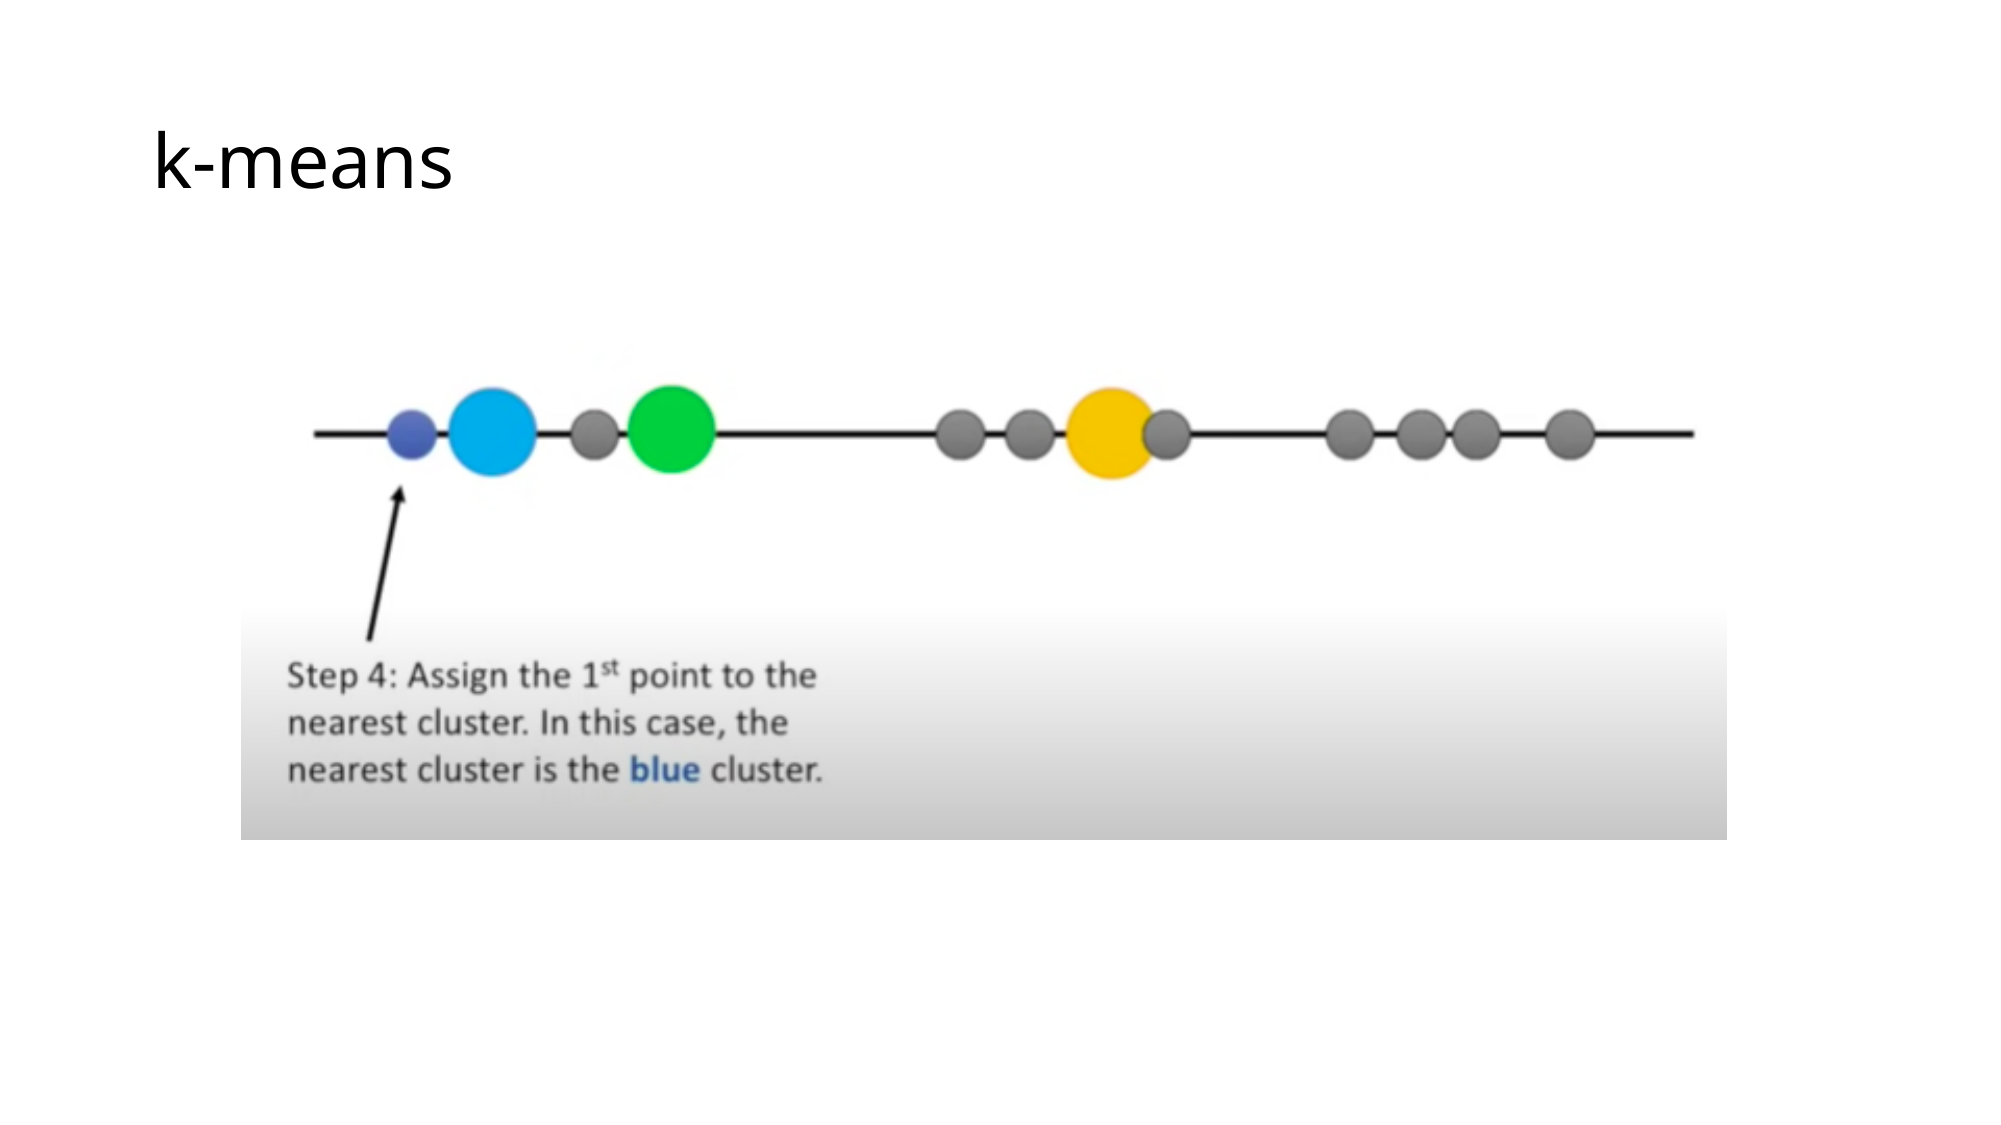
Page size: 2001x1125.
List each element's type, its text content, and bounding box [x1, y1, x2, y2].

picture [241, 321, 1727, 840]
title k-means [137, 34, 1863, 213]
